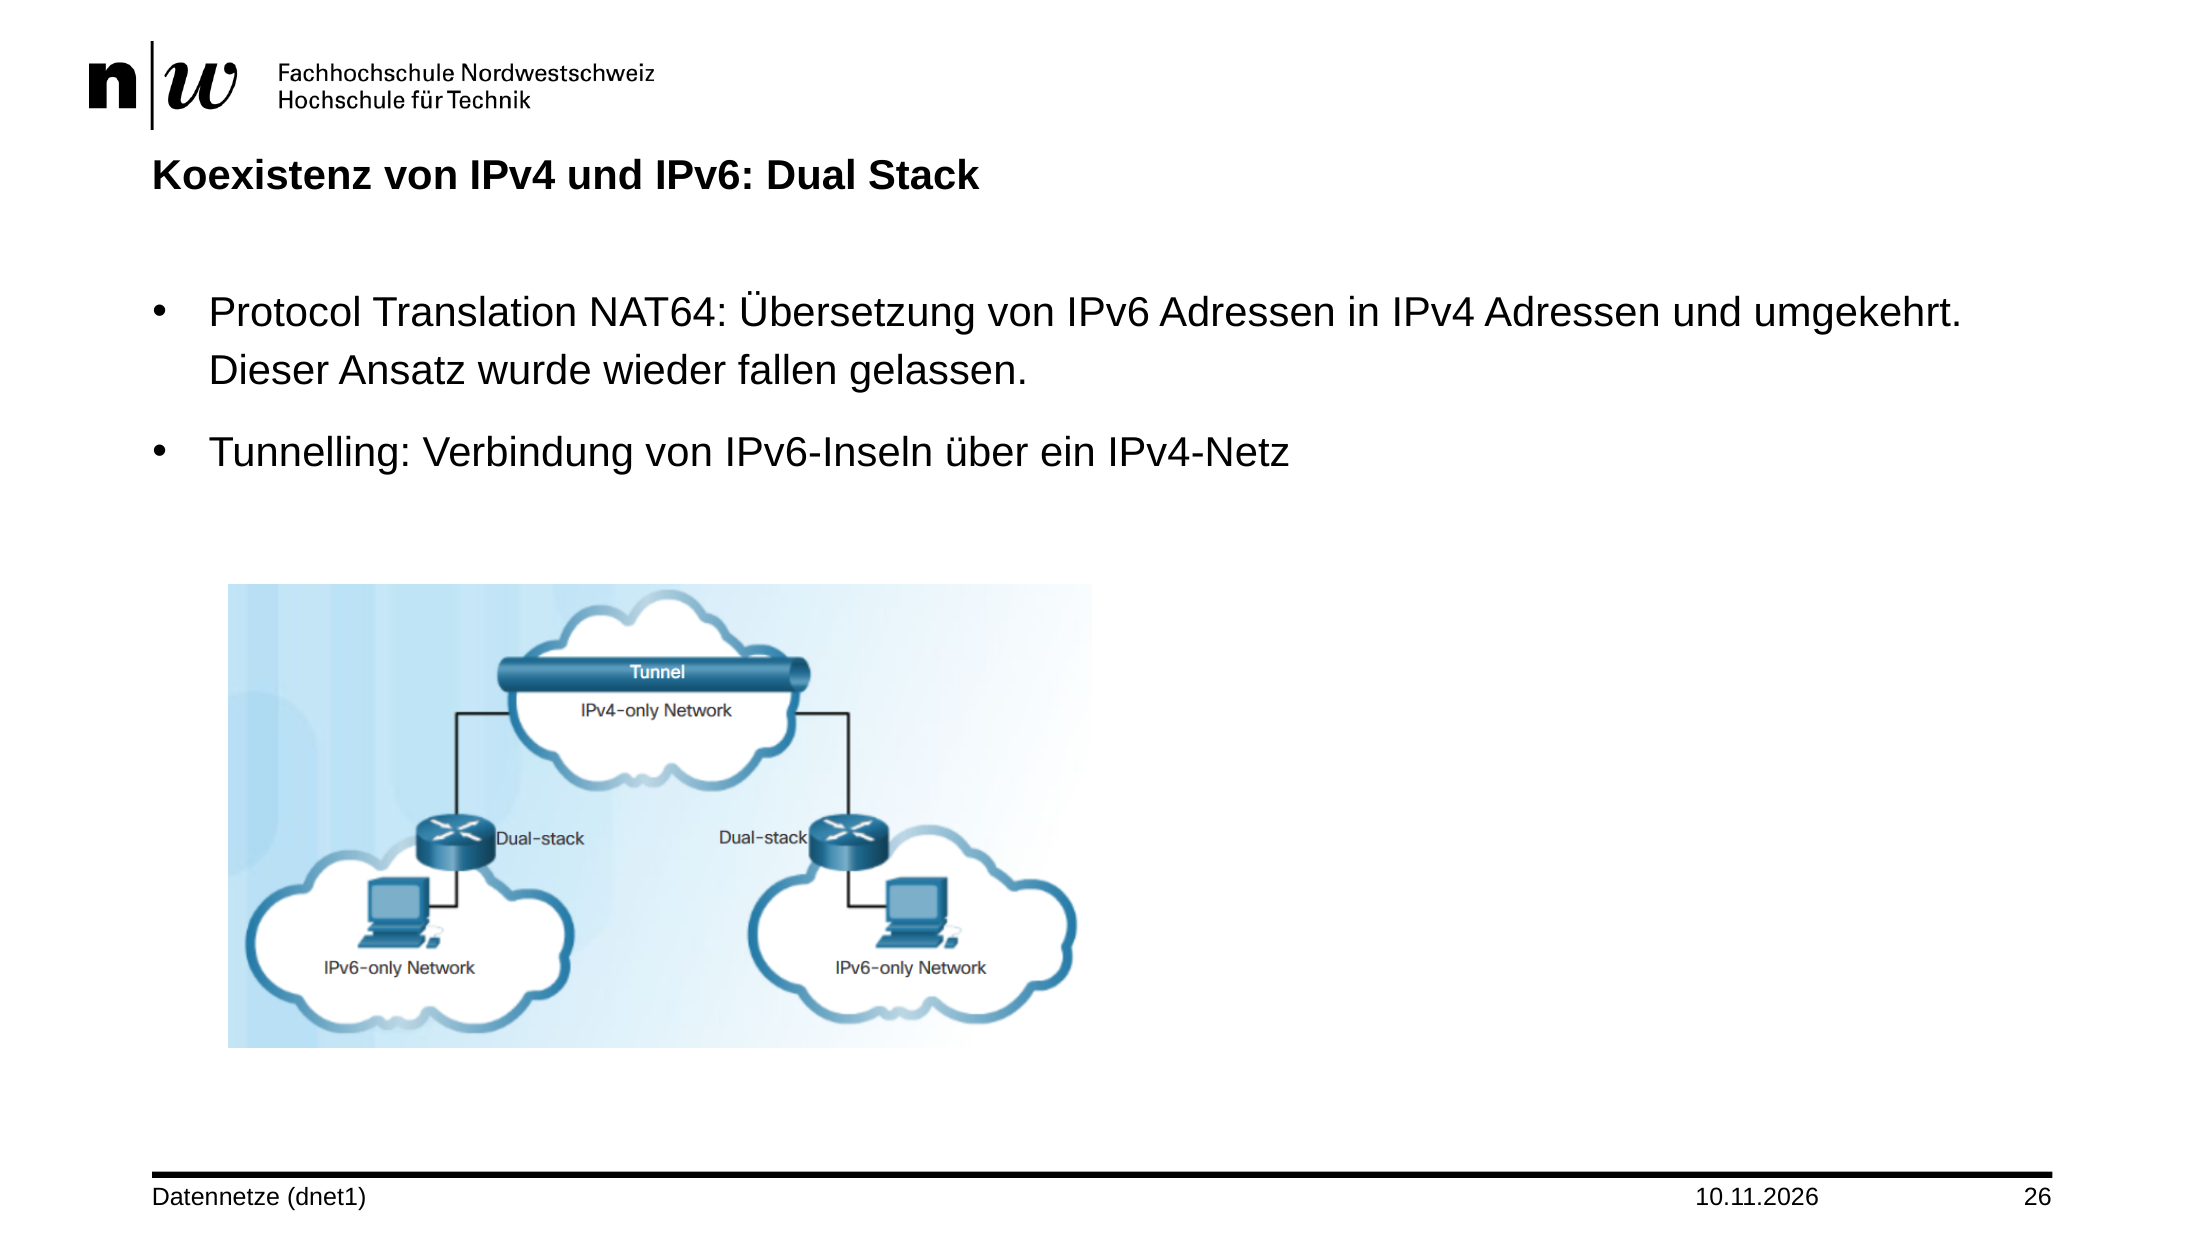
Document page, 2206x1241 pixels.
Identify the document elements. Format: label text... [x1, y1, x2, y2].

list Protocol Translation NAT64: Übersetzung von IPv6 Adressen in IPv4 Adressen und umgekehrt. Dieser Ansatz wurde wieder fallen gelassen. Tunnelling: Verbindung von IPv6-Inseln über ein IPv4-Netz [152, 277, 2053, 1093]
picture [228, 584, 1092, 1049]
slide_number 26 [1873, 1180, 2052, 1211]
footer Datennetze (dnet1) [151, 1180, 1696, 1211]
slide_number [1696, 1180, 1873, 1211]
picture [89, 41, 654, 130]
title Koexistenz von IPv4 und IPv6: Dual Stack [151, 147, 2052, 207]
